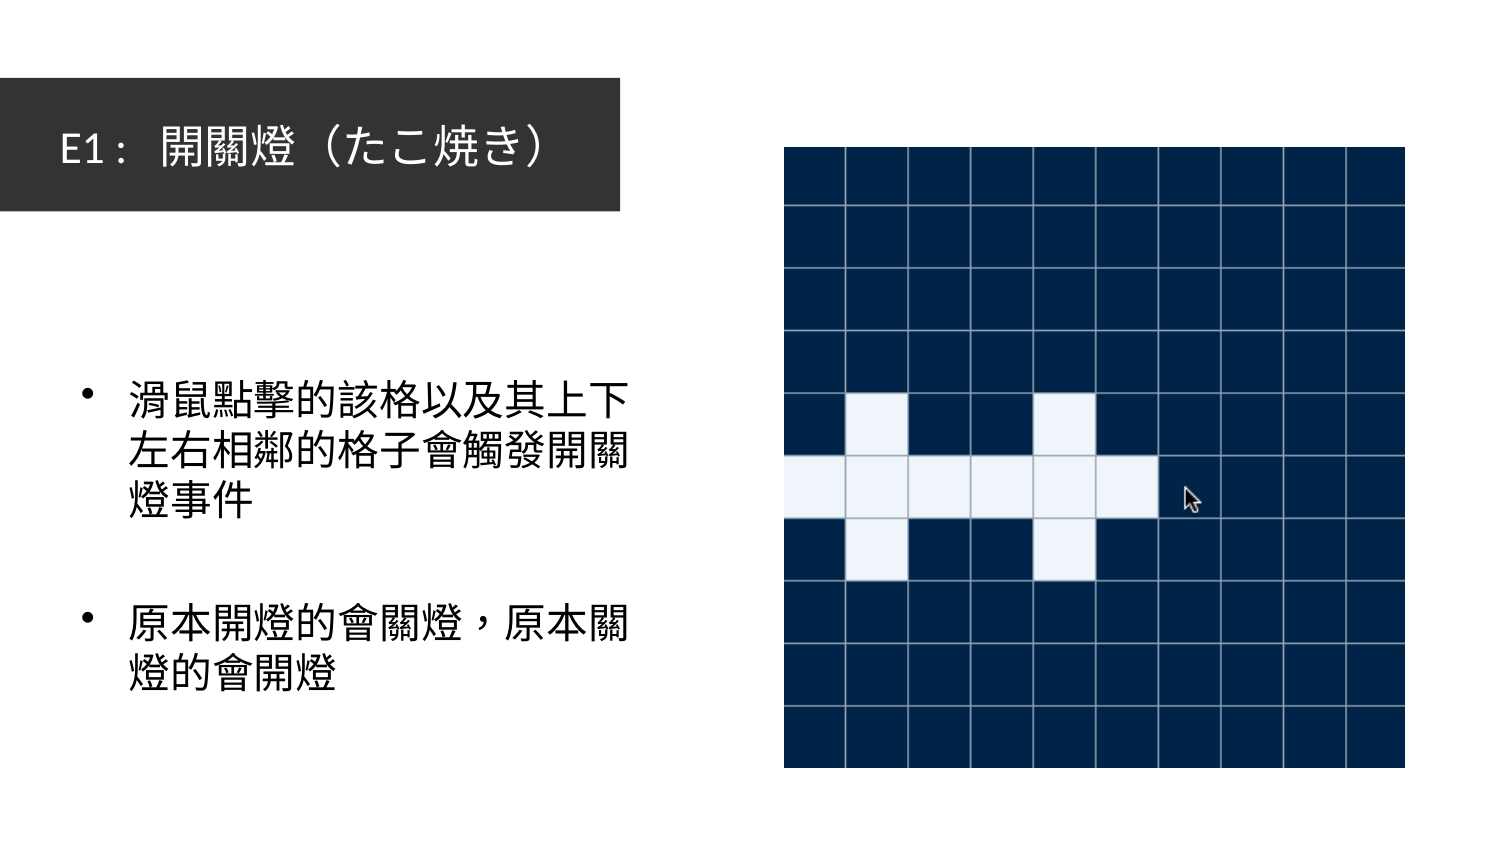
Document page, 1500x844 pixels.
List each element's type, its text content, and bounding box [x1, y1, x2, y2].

text_box E1 : 開關燈（たこ焼き） [0, 77, 621, 212]
picture [783, 147, 1405, 769]
text_box 滑鼠點擊的該格以及其上下左右相鄰的格子會觸發開關燈事件 原本開燈的會關燈，原本關燈的會開燈 [57, 303, 678, 768]
